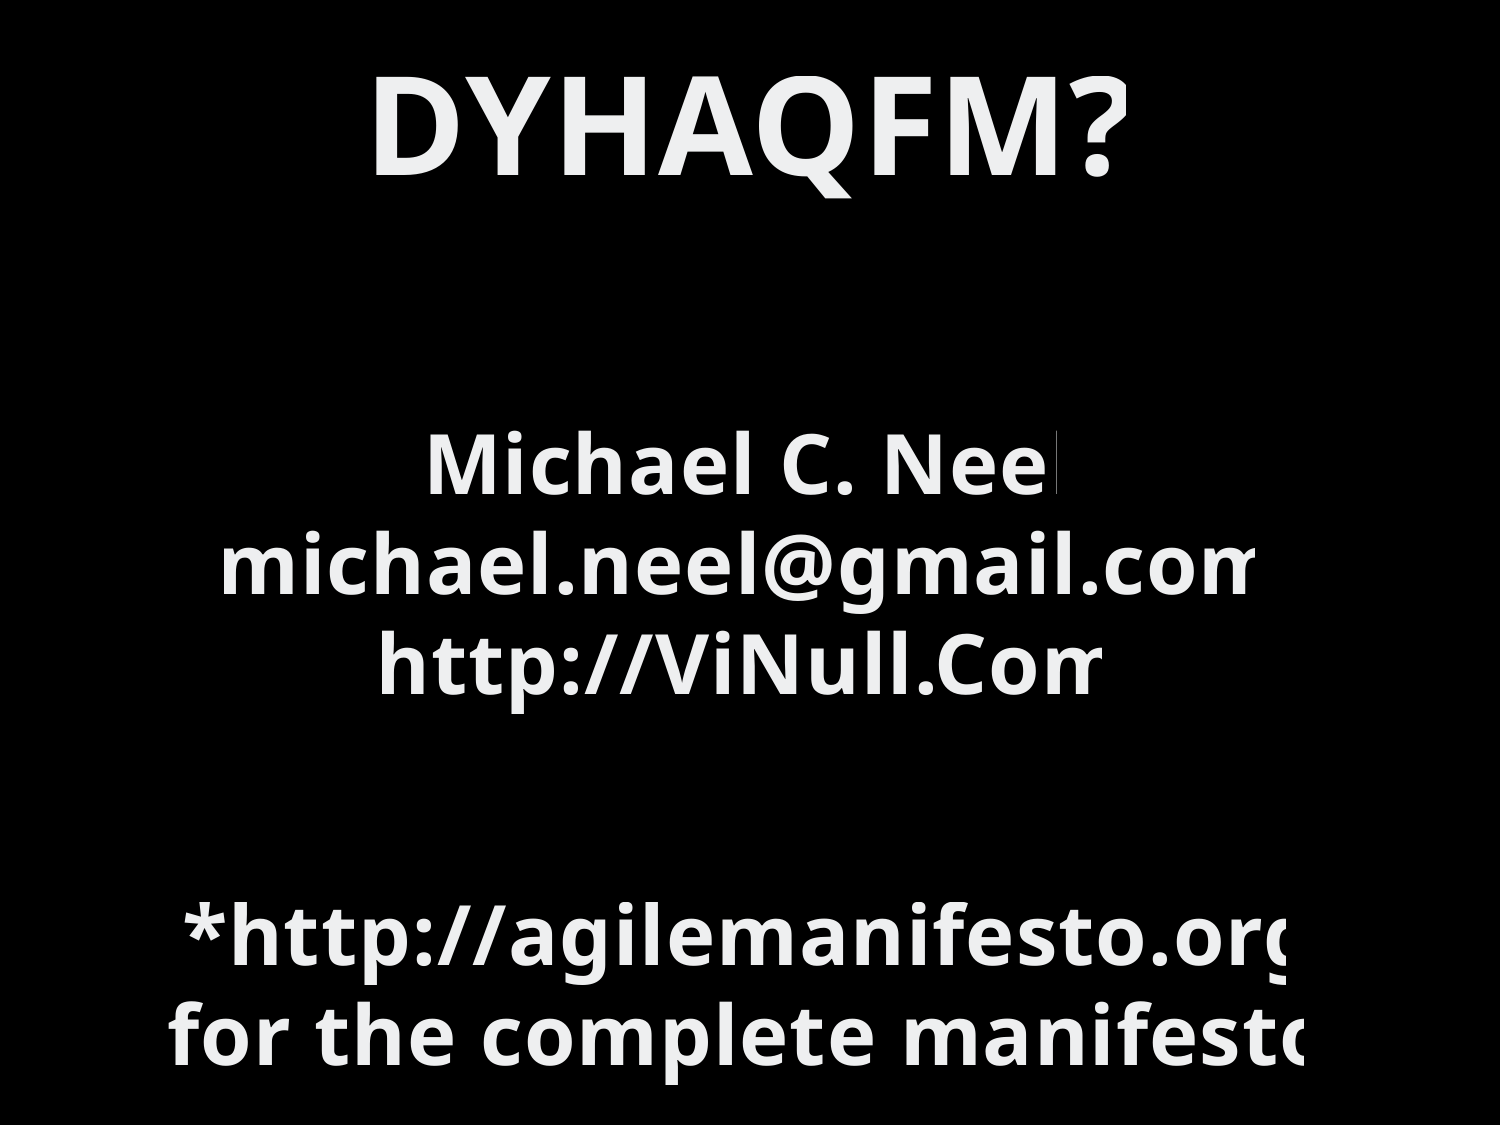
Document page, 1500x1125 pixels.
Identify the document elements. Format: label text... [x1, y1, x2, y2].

text_box *http://agilemanifesto.org for the complete manifesto [125, 874, 1375, 1090]
text_box Michael C. Neel michael.neel@gmail.com http://ViNull.Com [202, 403, 1298, 719]
text_box DYHAQFM? [349, 30, 1151, 211]
